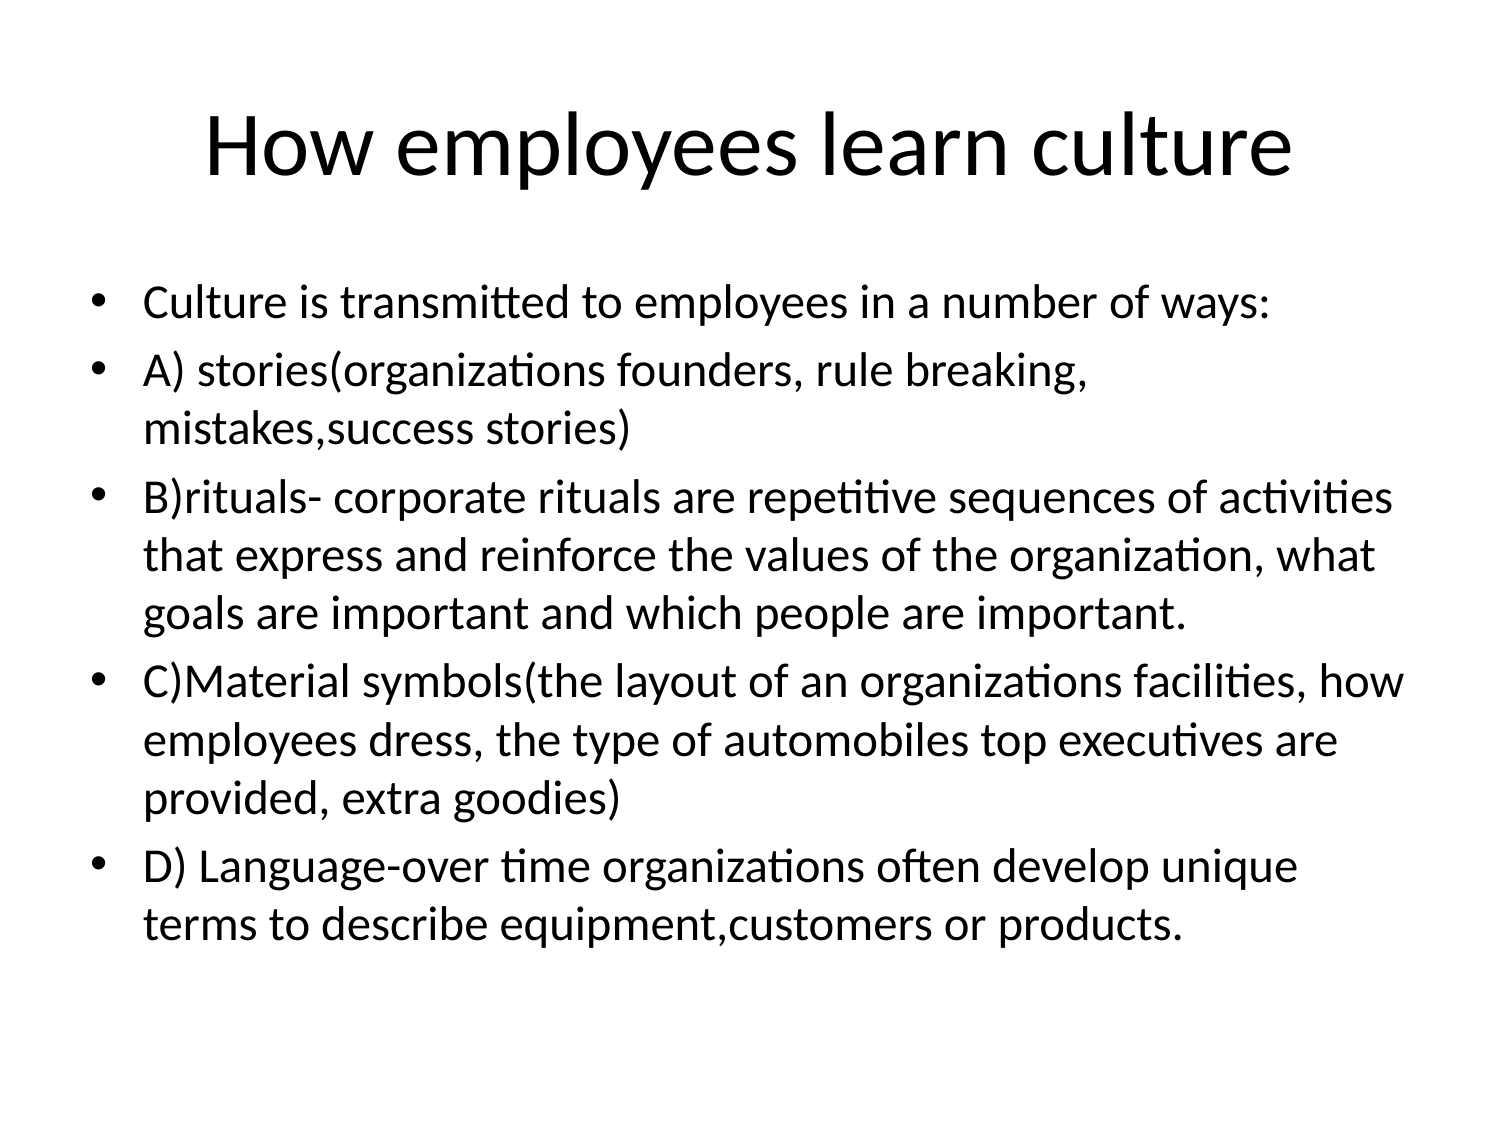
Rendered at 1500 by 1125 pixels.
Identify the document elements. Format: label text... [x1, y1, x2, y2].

title How employees learn culture [75, 45, 1425, 233]
list Culture is transmitted to employees in a number of ways: A) stories(organizations founders, rule breaking, mistakes,success stories) B)rituals- corporate rituals are repetitive sequences of activities that express and reinforce the values of the organization, what goals are important and which people are important. C)Material symbols(the layout of an organizations facilities, how employees dress, the type of automobiles top executives are provided, extra goodies) D) Language-over time organizations often develop unique terms to describe equipment,customers or products. [75, 262, 1425, 1005]
